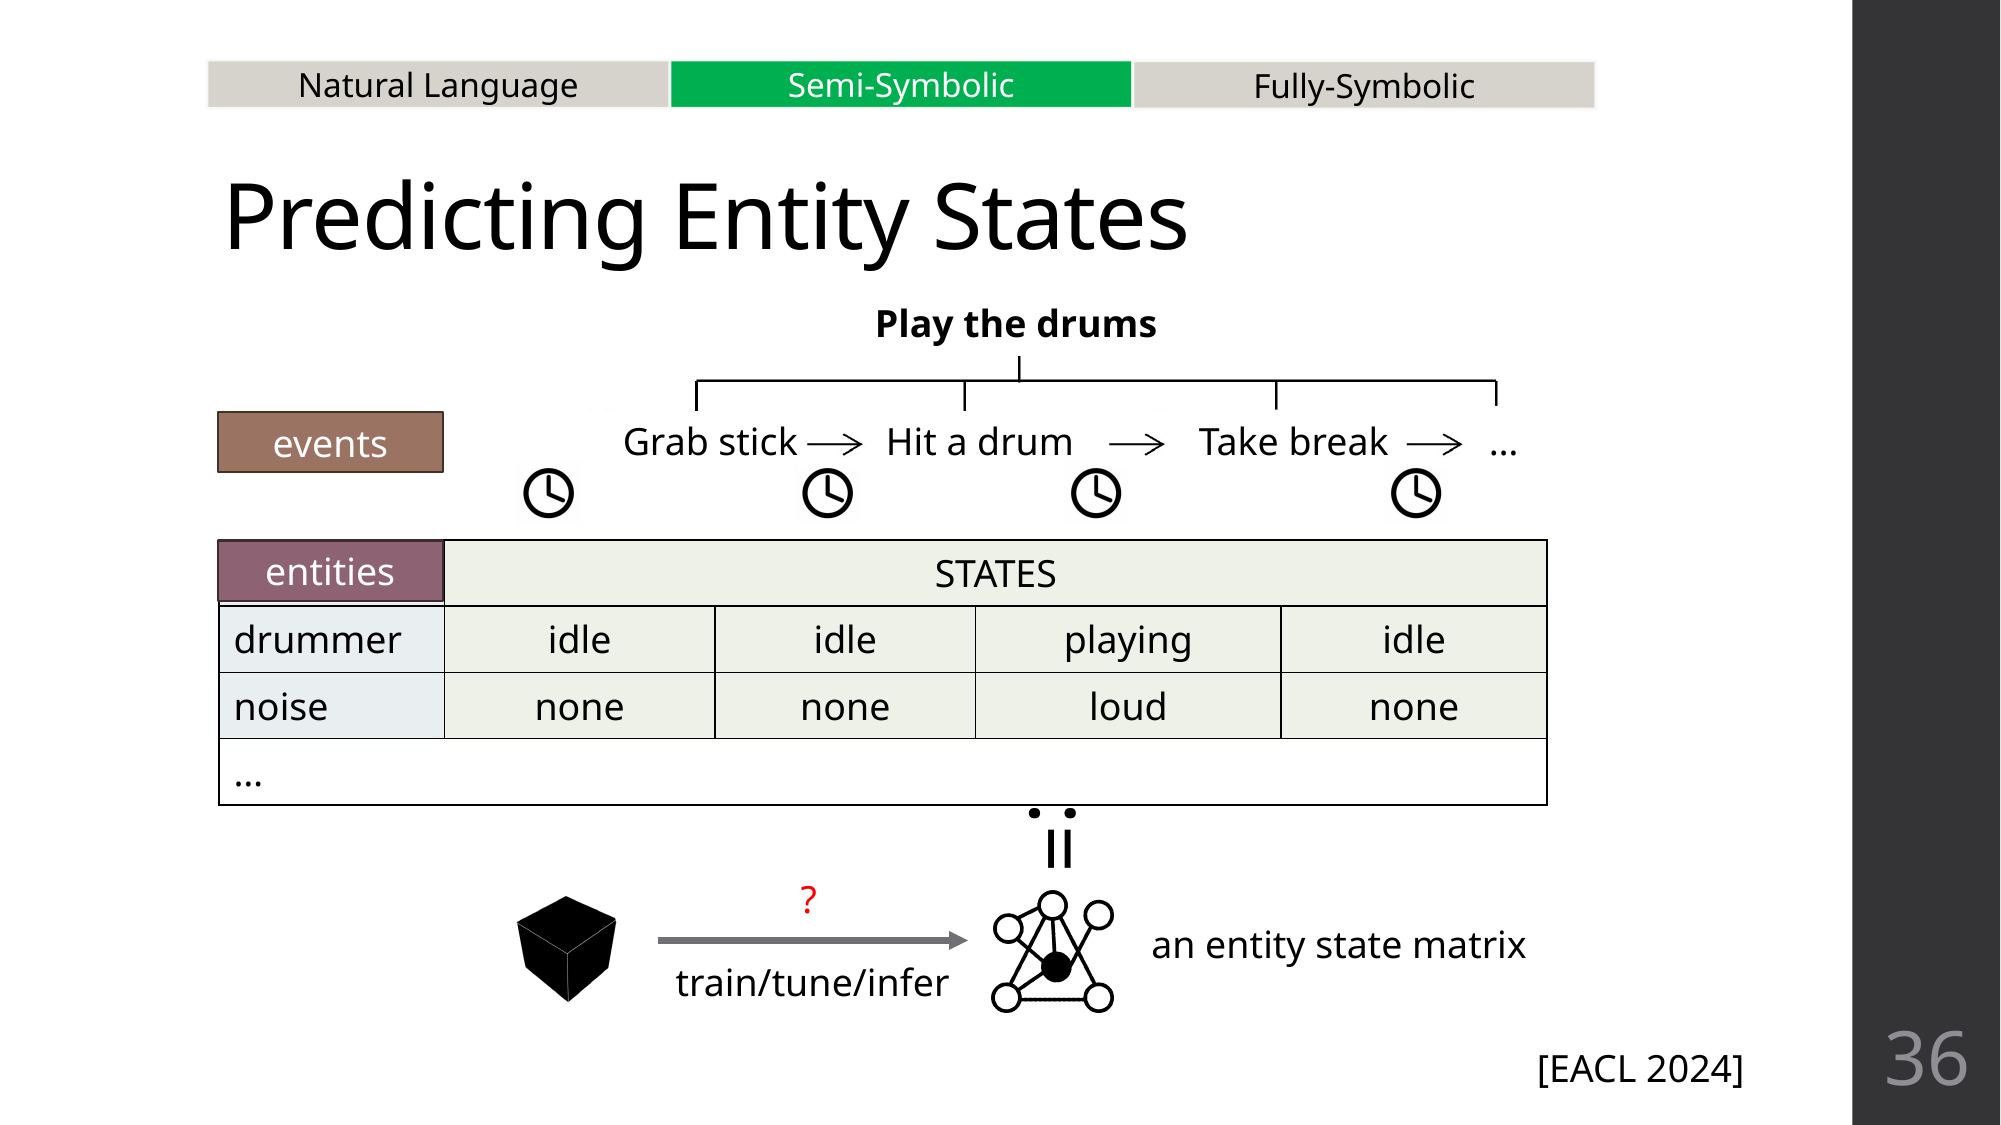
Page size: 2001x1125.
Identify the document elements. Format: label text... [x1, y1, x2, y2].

title Predicting Entity States [206, 60, 1797, 278]
text_box [EACL 2024] [1522, 1037, 1760, 1097]
text_box := [1006, 787, 1122, 888]
picture [483, 889, 647, 1013]
table_cell none [445, 673, 714, 738]
table_cell playing [976, 607, 1280, 672]
table_cell none [716, 673, 975, 738]
text_box ? [785, 868, 832, 929]
picture [991, 889, 1114, 1013]
picture [515, 472, 582, 526]
table_cell noise [220, 673, 444, 738]
table_cell idle [445, 607, 714, 672]
picture [1382, 472, 1449, 526]
text_box an entity state matrix [1136, 913, 1542, 973]
table_cell drummer [220, 607, 444, 672]
table_cell idle [1282, 607, 1546, 672]
table_cell … [220, 739, 1546, 804]
text_box entities [217, 539, 444, 602]
slide_number 36 [1852, 1012, 2000, 1110]
text_box Natural Language [206, 59, 669, 110]
picture [1062, 472, 1129, 526]
text_box Semi-Symbolic [669, 59, 1131, 110]
text_box train/tune/infer [660, 951, 965, 1012]
text_box Fully-Symbolic [1131, 59, 1597, 110]
table_cell idle [716, 607, 975, 672]
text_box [461, 292, 1539, 472]
table_header STATES [445, 541, 1546, 605]
text_box events [217, 411, 444, 473]
table_cell none [1282, 673, 1546, 738]
table_cell loud [976, 673, 1280, 738]
picture [794, 472, 861, 526]
